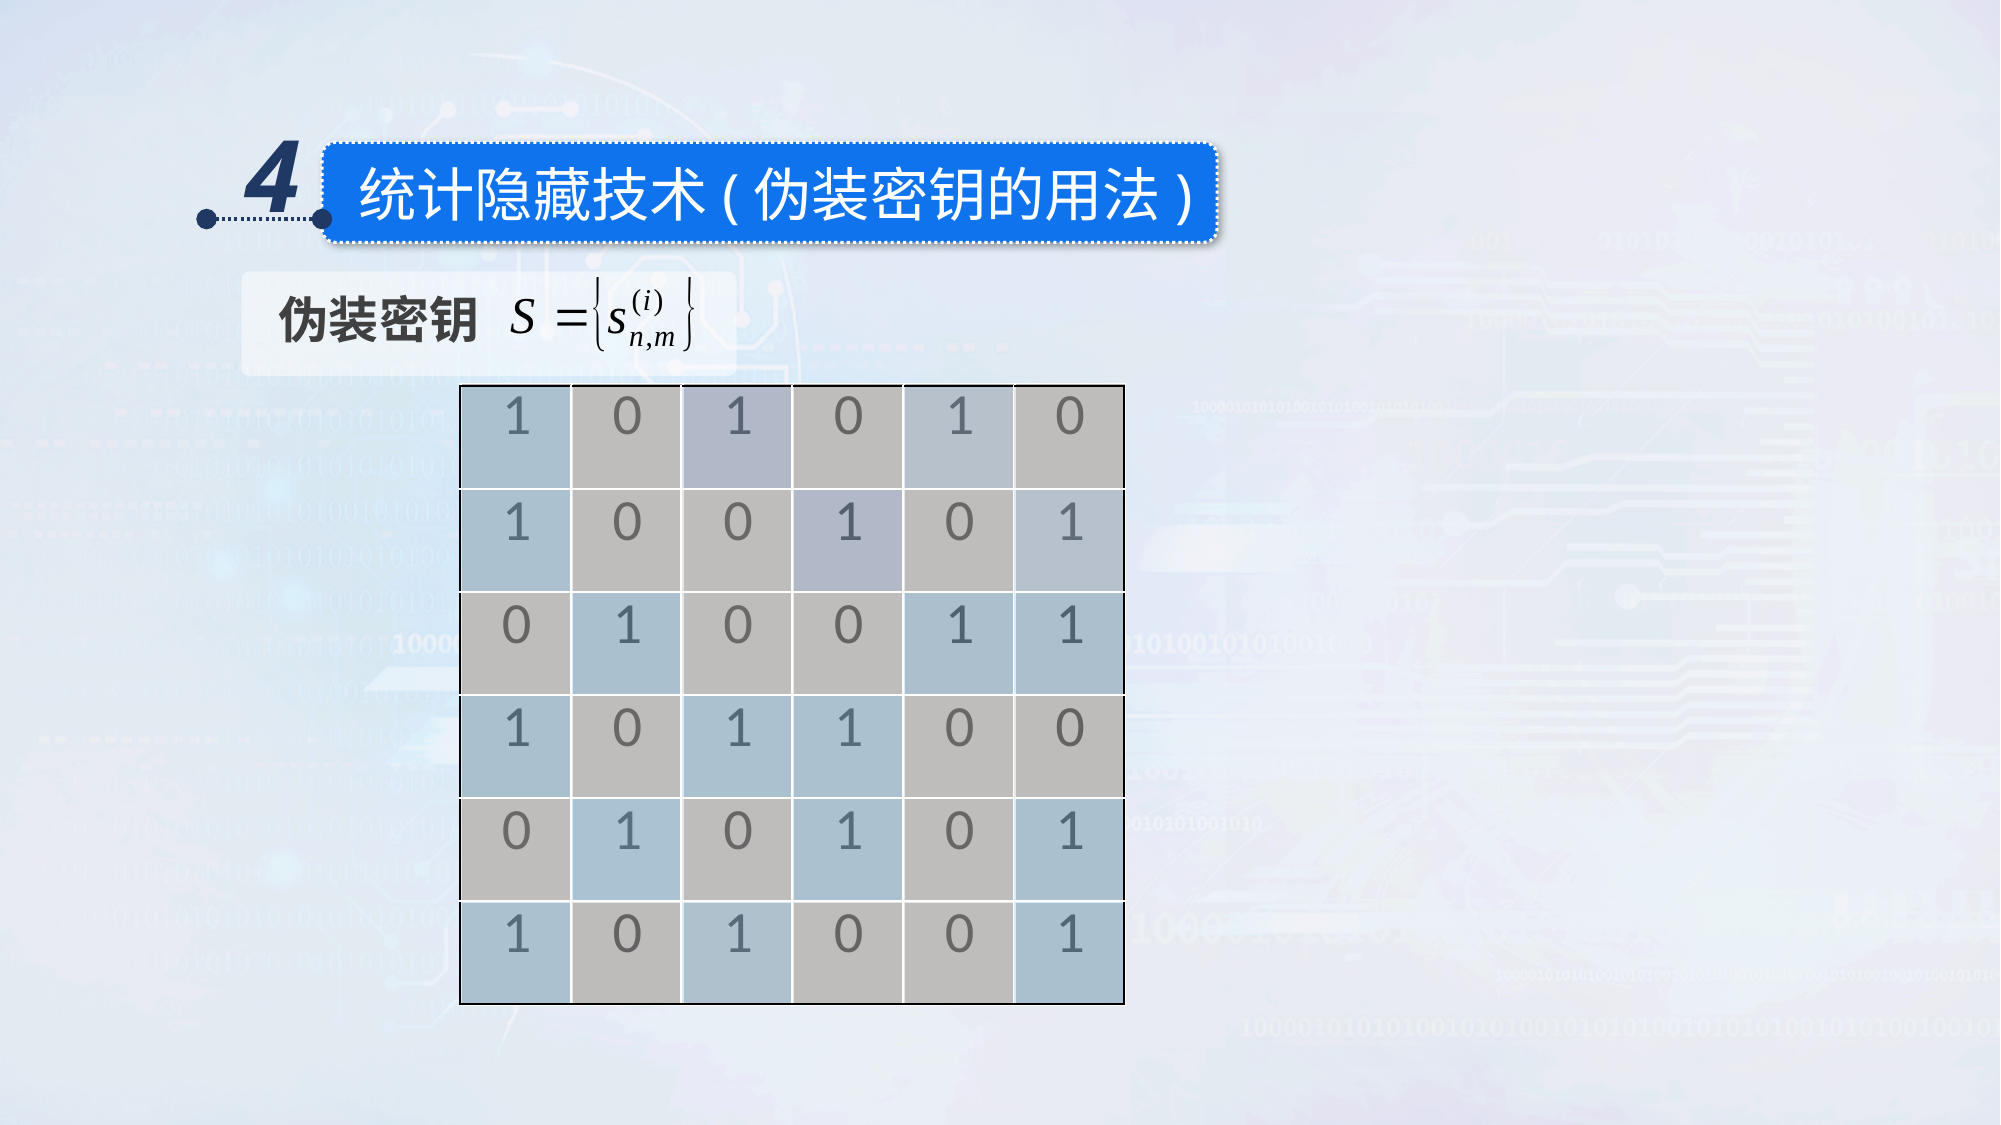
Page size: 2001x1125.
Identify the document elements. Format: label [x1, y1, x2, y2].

table_cell [1014, 799, 1123, 900]
table_cell [682, 696, 791, 797]
table_cell [682, 490, 791, 591]
table_cell [461, 696, 570, 797]
table_header [1014, 396, 1123, 488]
text_box [206, 104, 1548, 243]
table_cell [461, 593, 570, 694]
table_cell [682, 799, 791, 900]
table_cell [1014, 490, 1123, 591]
table_header [572, 396, 680, 488]
table_cell [793, 593, 902, 694]
table_cell [461, 902, 570, 1003]
table_header [682, 396, 791, 488]
table_header [461, 396, 570, 488]
table_cell [572, 490, 680, 591]
table_cell [572, 902, 680, 1003]
table_cell [1014, 593, 1123, 694]
text_box [241, 271, 1680, 396]
table_cell [904, 490, 1013, 591]
table_cell [572, 799, 680, 900]
table_cell [682, 902, 791, 1003]
table_header [904, 396, 1013, 488]
table_cell [461, 799, 570, 900]
table_cell [1014, 696, 1123, 797]
table_cell [572, 593, 680, 694]
table_cell [793, 696, 902, 797]
table_cell [1014, 902, 1123, 1003]
table_cell [904, 696, 1013, 797]
table_cell [682, 593, 791, 694]
table_cell [461, 490, 570, 591]
table_cell [793, 799, 902, 900]
table_cell [793, 902, 902, 1003]
table_cell [904, 799, 1013, 900]
table_cell [572, 696, 680, 797]
table_cell [904, 902, 1013, 1003]
table_cell [793, 490, 902, 591]
picture [0, 0, 2000, 1125]
table_cell [904, 593, 1013, 694]
table_header [793, 396, 902, 488]
